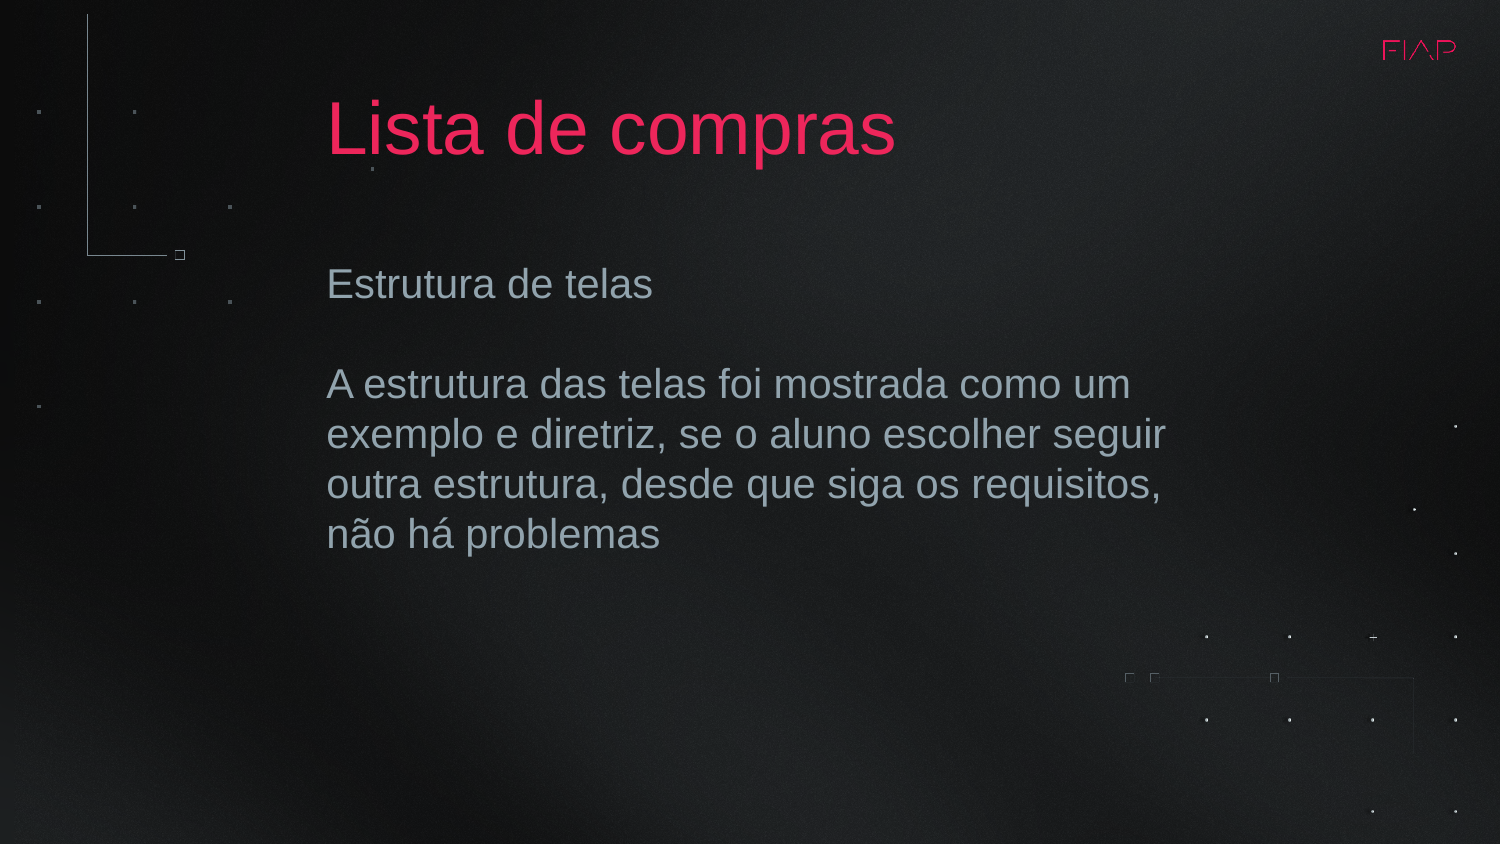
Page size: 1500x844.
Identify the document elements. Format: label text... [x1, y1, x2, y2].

picture [0, 0, 1500, 844]
text_box Lista de compras [378, 72, 1126, 177]
text_box Estrutura de telas A estrutura das telas foi mostrada como um exemplo e diretriz, se o aluno escolher seguir outra estrutura, desde que siga os requisitos, não há problemas [311, 249, 1242, 565]
